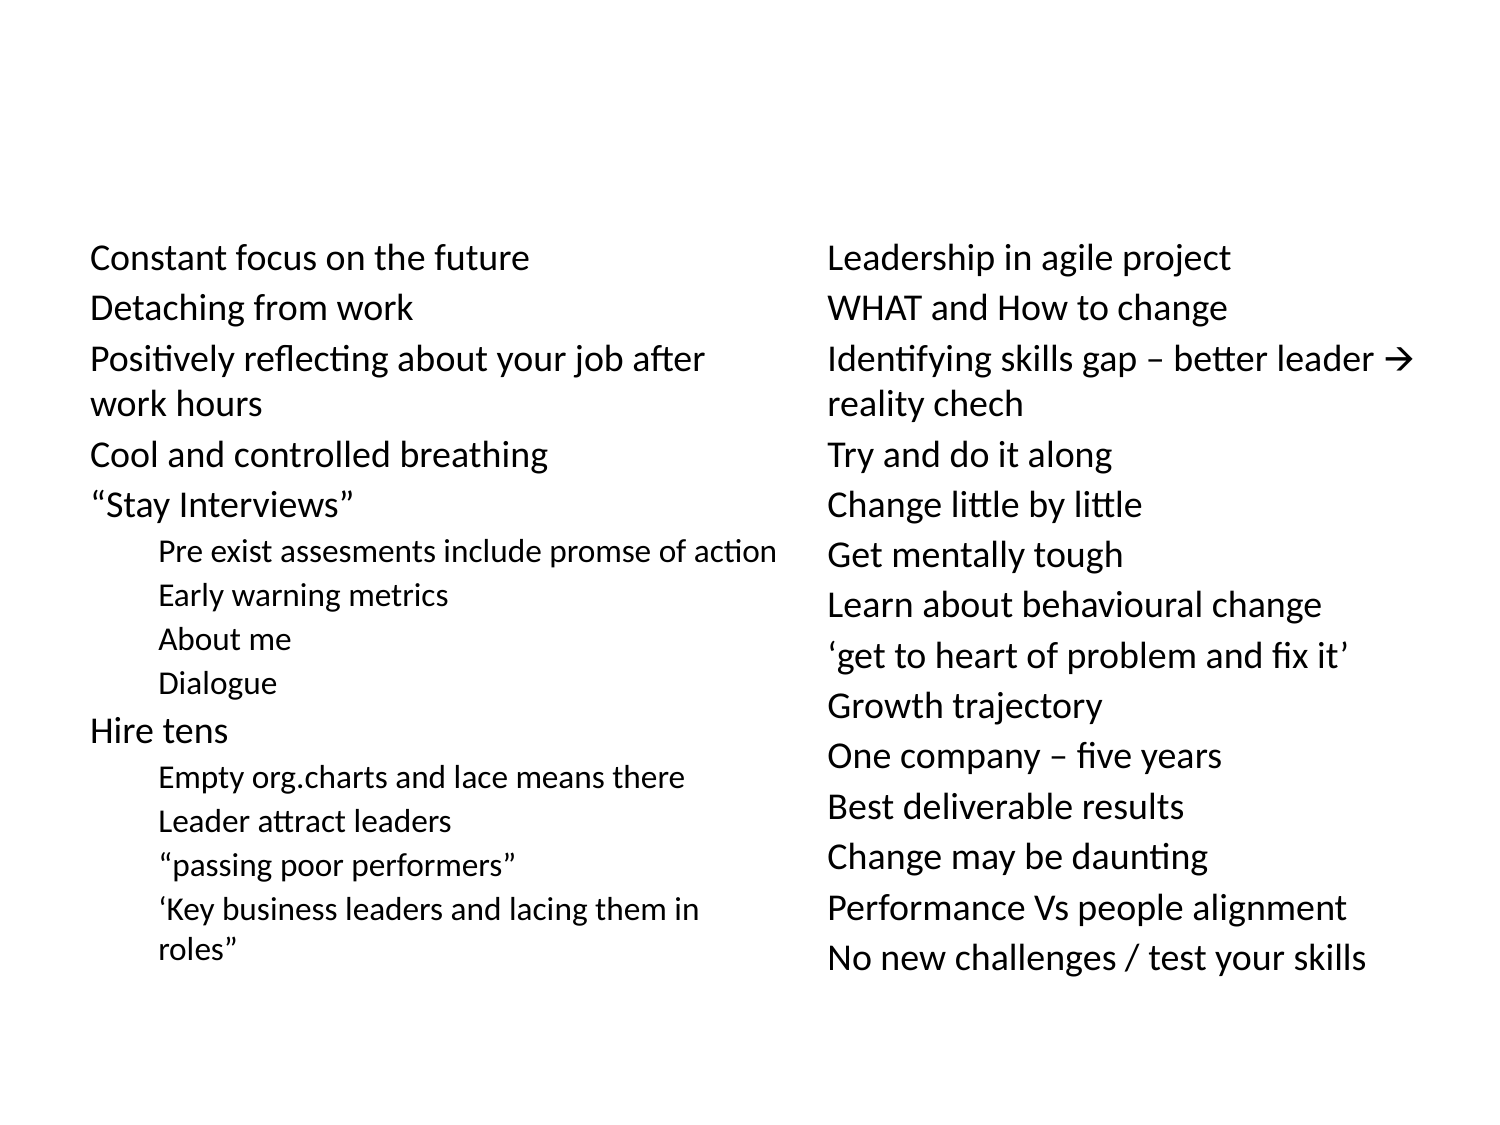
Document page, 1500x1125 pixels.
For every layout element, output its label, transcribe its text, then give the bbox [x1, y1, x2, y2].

list Constant focus on the future Detaching from work Positively reflecting about your job after work hours Cool and controlled breathing “Stay Interviews” Pre exist assesments include promse of action Early warning metrics About me Dialogue Hire tens Empty org.charts and lace means there Leader attract leaders “passing poor performers” ‘Key business leaders and lacing them in roles” [75, 224, 800, 1005]
text_box Leadership in agile project WHAT and How to change Identifying skills gap – better leader 🡪 reality chech Try and do it along Change little by little Get mentally tough Learn about behavioural change ‘get to heart of problem and fix it’ Growth trajectory One company – five years Best deliverable results Change may be daunting Performance Vs people alignment No new challenges / test your skills [812, 224, 1488, 995]
